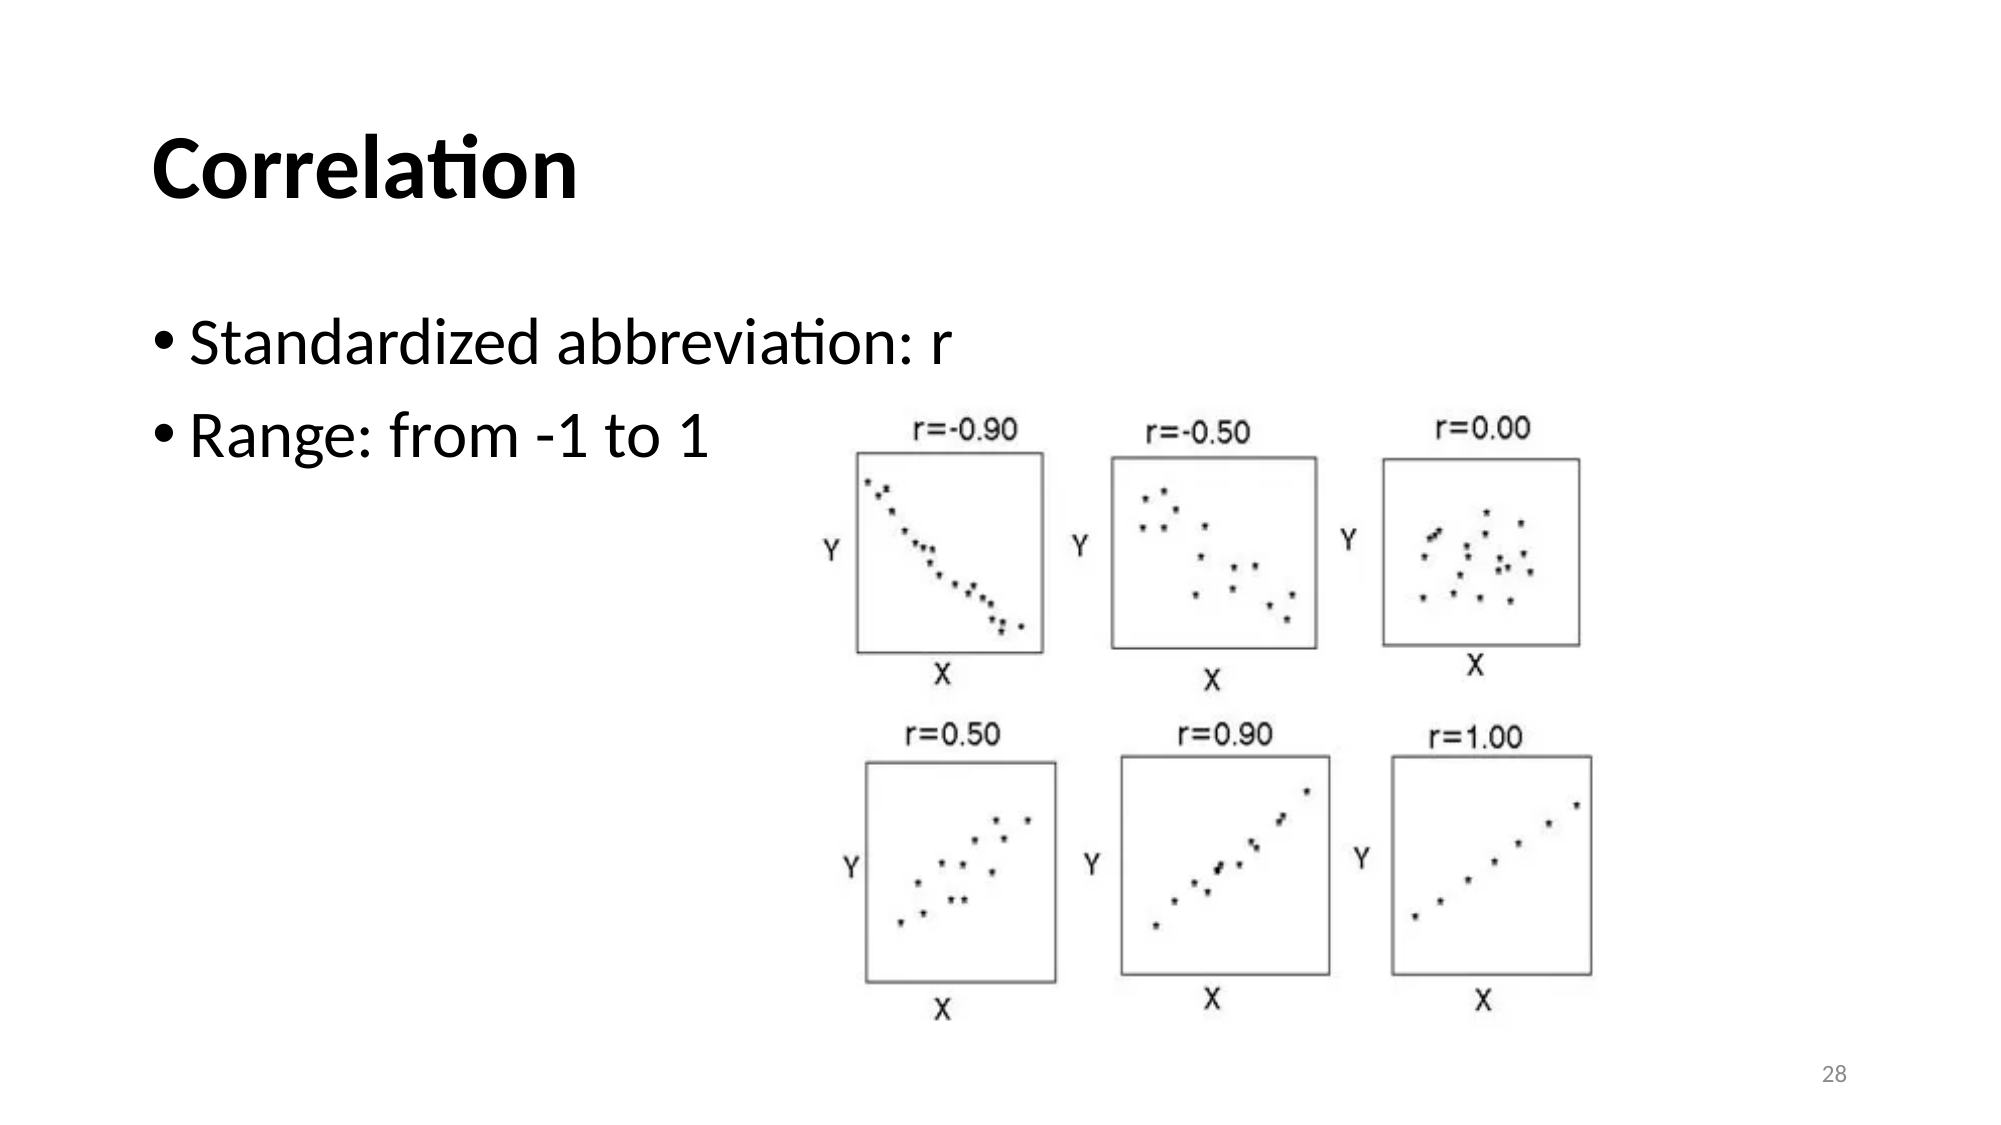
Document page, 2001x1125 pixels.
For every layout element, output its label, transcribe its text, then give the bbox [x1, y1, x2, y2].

title Correlation [137, 59, 1863, 278]
slide_number 28 [1412, 1042, 1863, 1103]
list Standardized abbreviation: r Range: from -1 to 1 [137, 299, 1863, 1014]
picture [809, 392, 1615, 1043]
